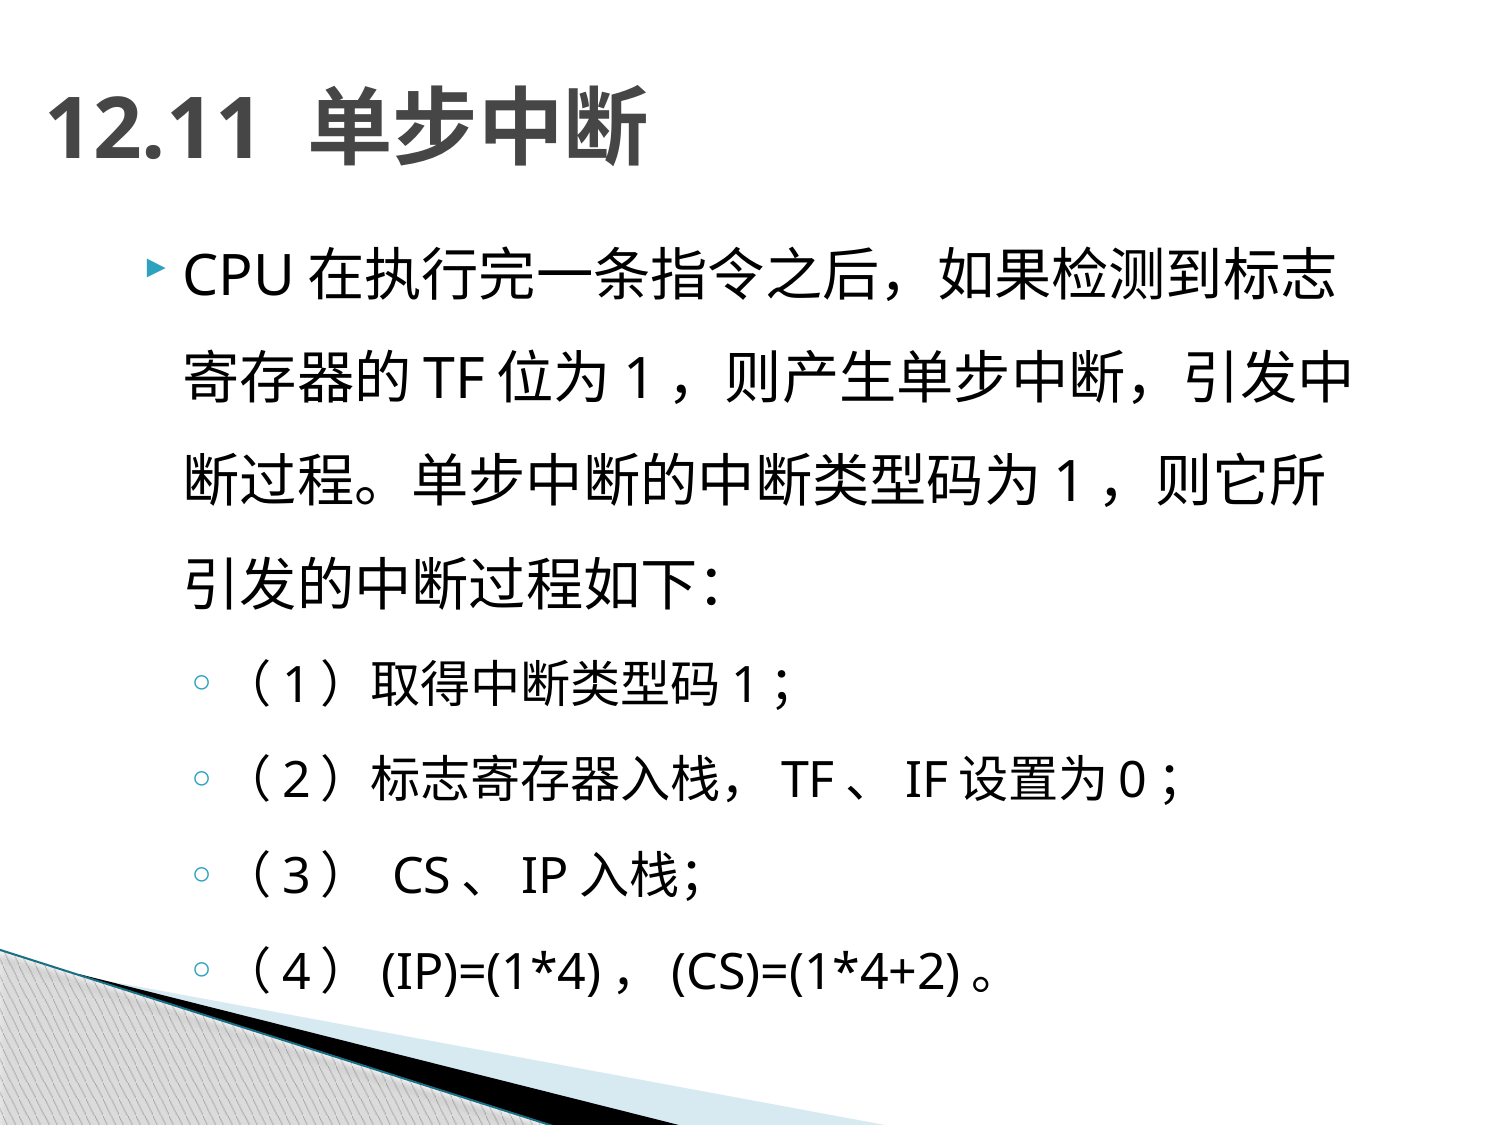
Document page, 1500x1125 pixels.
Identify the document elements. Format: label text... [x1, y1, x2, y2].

list CPU在执行完一条指令之后，如果检测到标志寄存器的TF位为1，则产生单步中断，引发中断过程。单步中断的中断类型码为1，则它所引发的中断过程如下： （1）取得中断类型码1； （2）标志寄存器入栈，TF、IF设置为0； （3） CS、IP入栈； （4）(IP)=(1*4)，(CS)=(1*4+2)。 [112, 219, 1376, 1024]
title 12.11 单步中断 [29, 30, 1380, 219]
